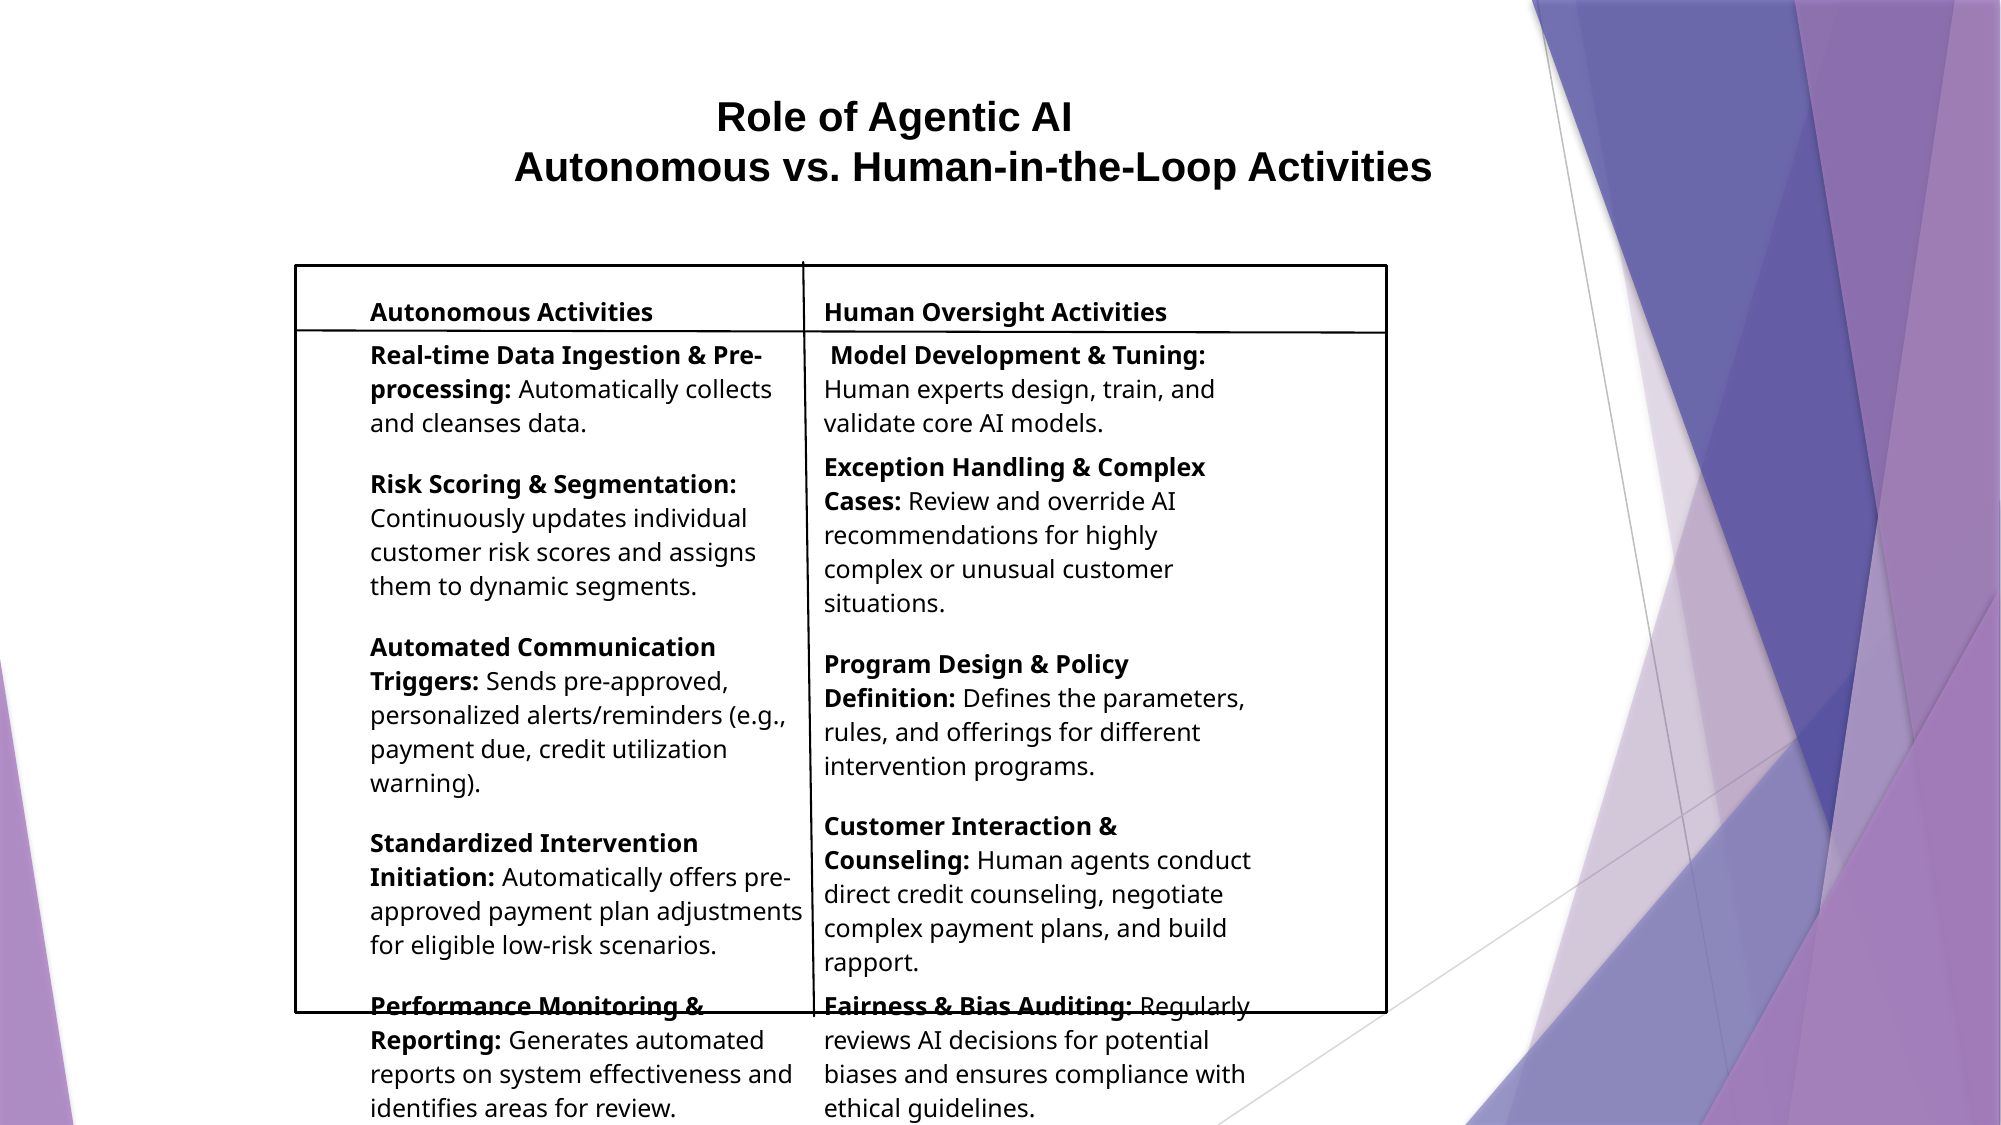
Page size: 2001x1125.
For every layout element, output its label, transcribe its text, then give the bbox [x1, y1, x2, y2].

text_box [818, 340, 1388, 1014]
text_box [294, 264, 798, 329]
text_box [294, 341, 797, 1014]
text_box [802, 261, 815, 329]
text_box [817, 264, 1388, 329]
table_cell Fairness & Bias Auditing: Regularly reviews AI decisions for potential biases and ensures compliance with ethical guidelines. [814, 1014, 1268, 1125]
table_cell Performance Monitoring & Reporting: Generates automated reports on system effectiveness and identifies areas for review. [361, 1014, 814, 1125]
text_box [802, 342, 815, 1017]
text_box Role of Agentic AI Autonomous vs. Human-in-the-Loop Activities [498, 82, 1449, 198]
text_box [294, 329, 1388, 334]
